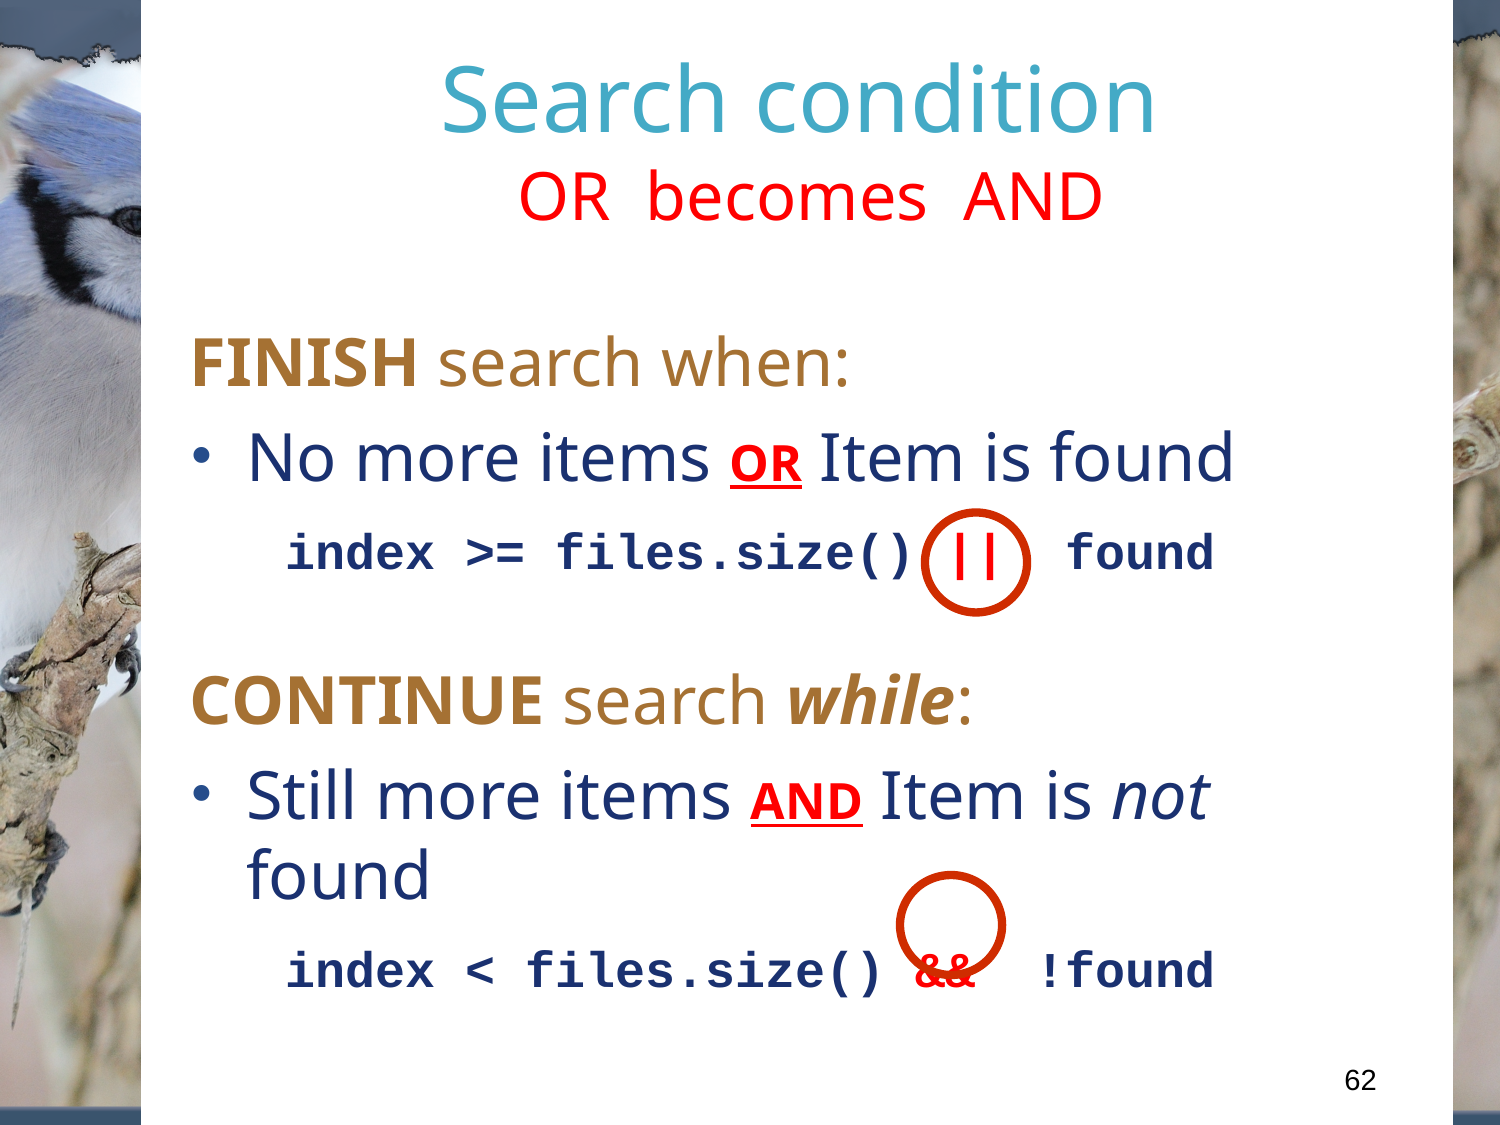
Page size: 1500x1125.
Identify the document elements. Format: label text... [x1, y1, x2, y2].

text_box FINISH search when: No more items OR Item is found index >= files.size() || found CONTINUE search while: Still more items AND Item is not found index < files.size() && !found [174, 312, 1425, 1000]
picture [1453, 0, 1500, 1125]
text_box [900, 875, 1003, 976]
picture [0, 0, 141, 1125]
text_box [924, 512, 1028, 613]
text_box Search condition OR becomes AND [162, 74, 1438, 225]
